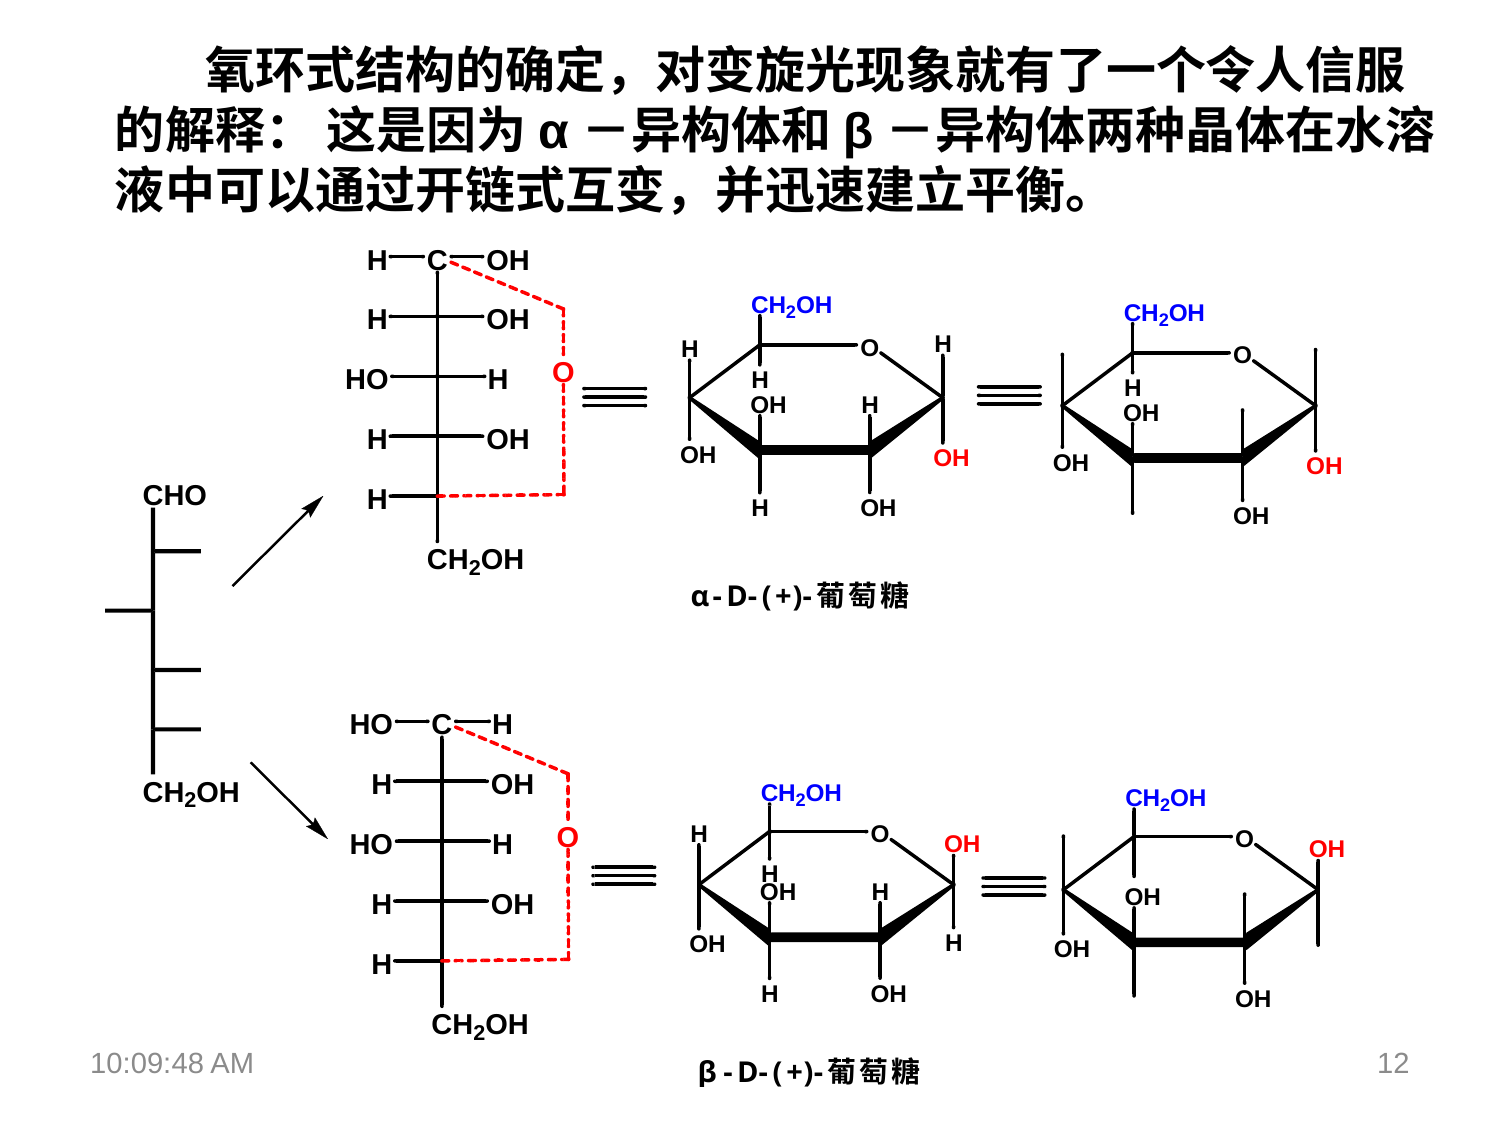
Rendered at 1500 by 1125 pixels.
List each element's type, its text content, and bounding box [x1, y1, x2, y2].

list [100, 243, 1350, 1094]
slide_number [75, 1035, 100, 1088]
slide_number 12 [1350, 1035, 1425, 1088]
text_box 氧环式结构的确定，对变旋光现象就有了一个令人信服的解释： 这是因为α－异构体和β－异构体两种晶体在水溶液中可以通过开链式互变，并迅速建立平衡。 [100, 30, 1451, 226]
